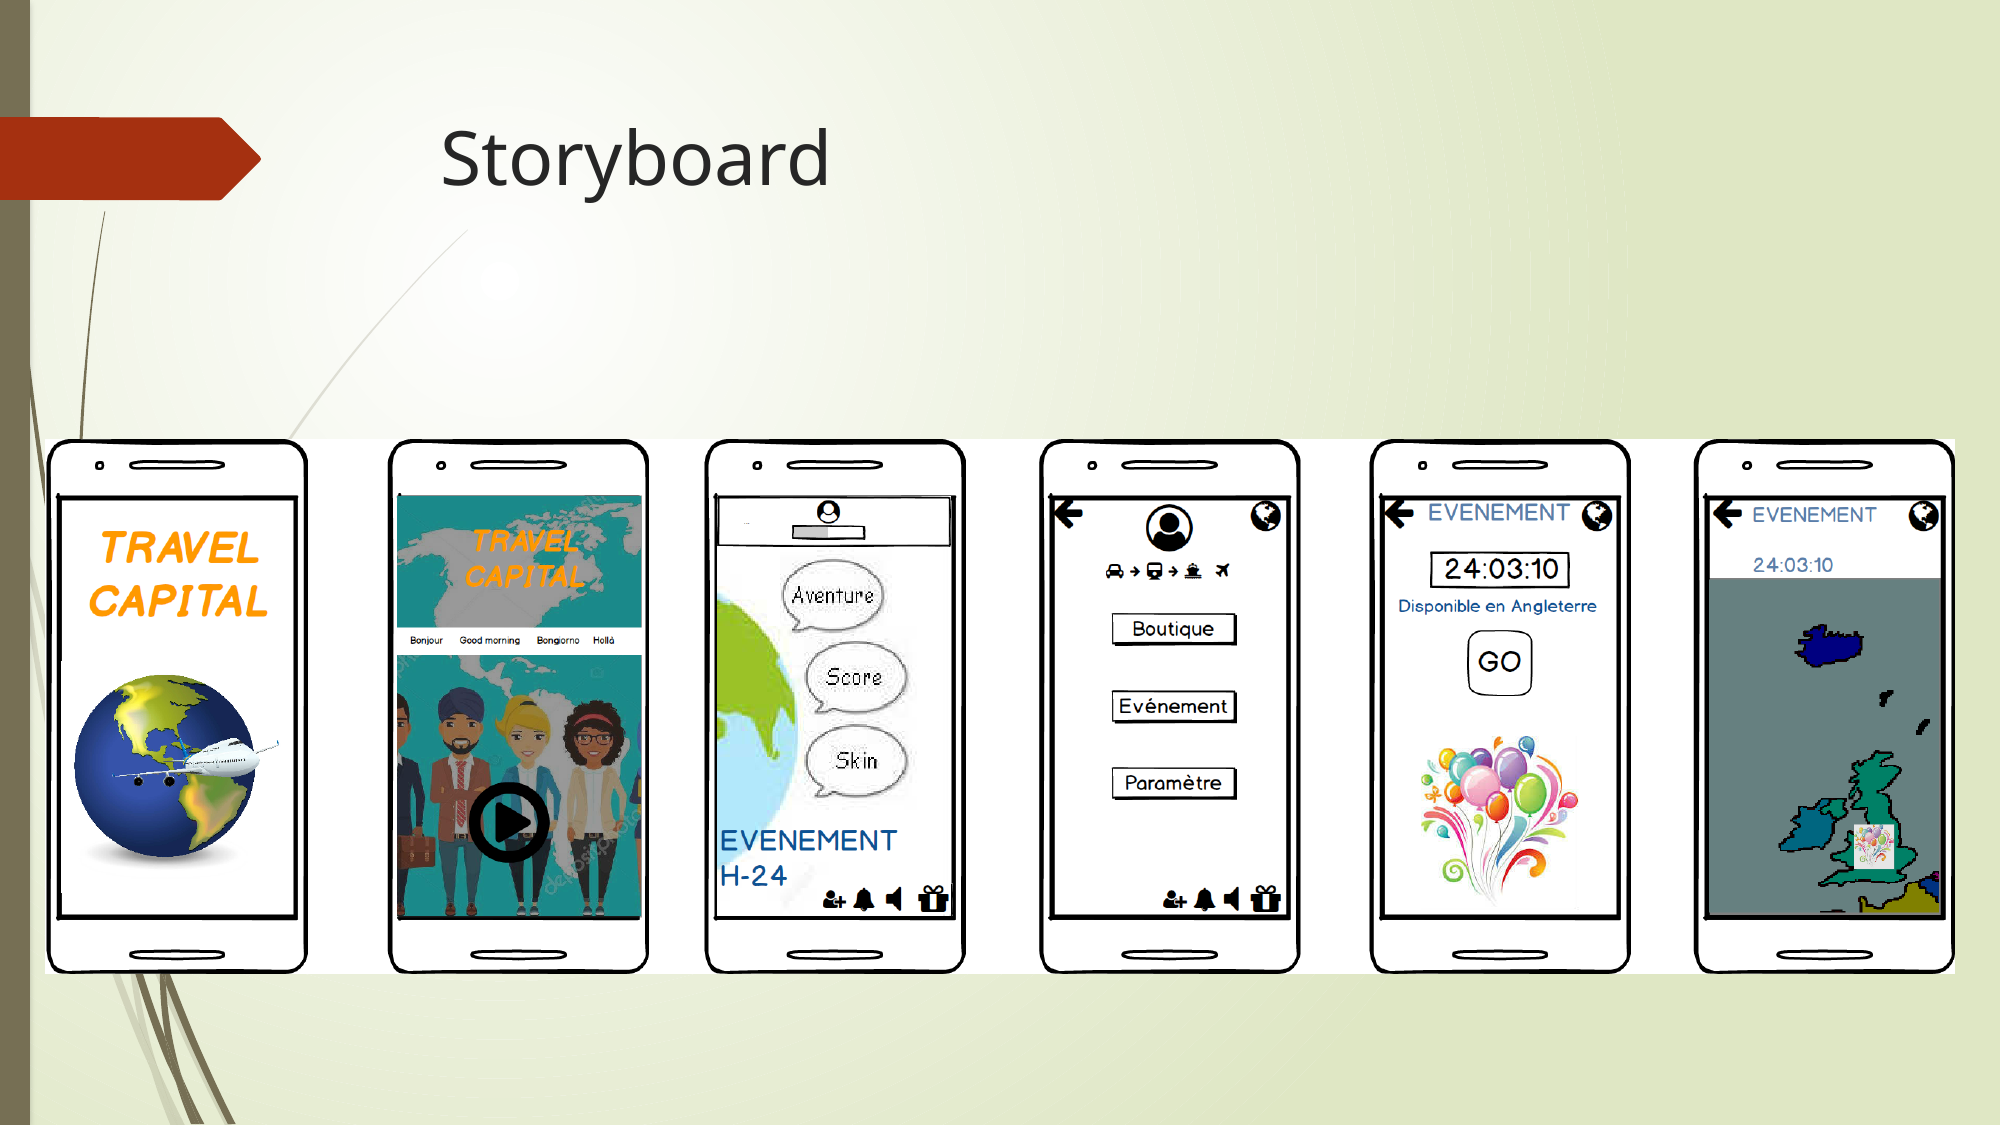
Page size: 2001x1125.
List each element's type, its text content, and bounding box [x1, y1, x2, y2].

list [45, 438, 1955, 974]
title Storyboard [425, 102, 1888, 313]
